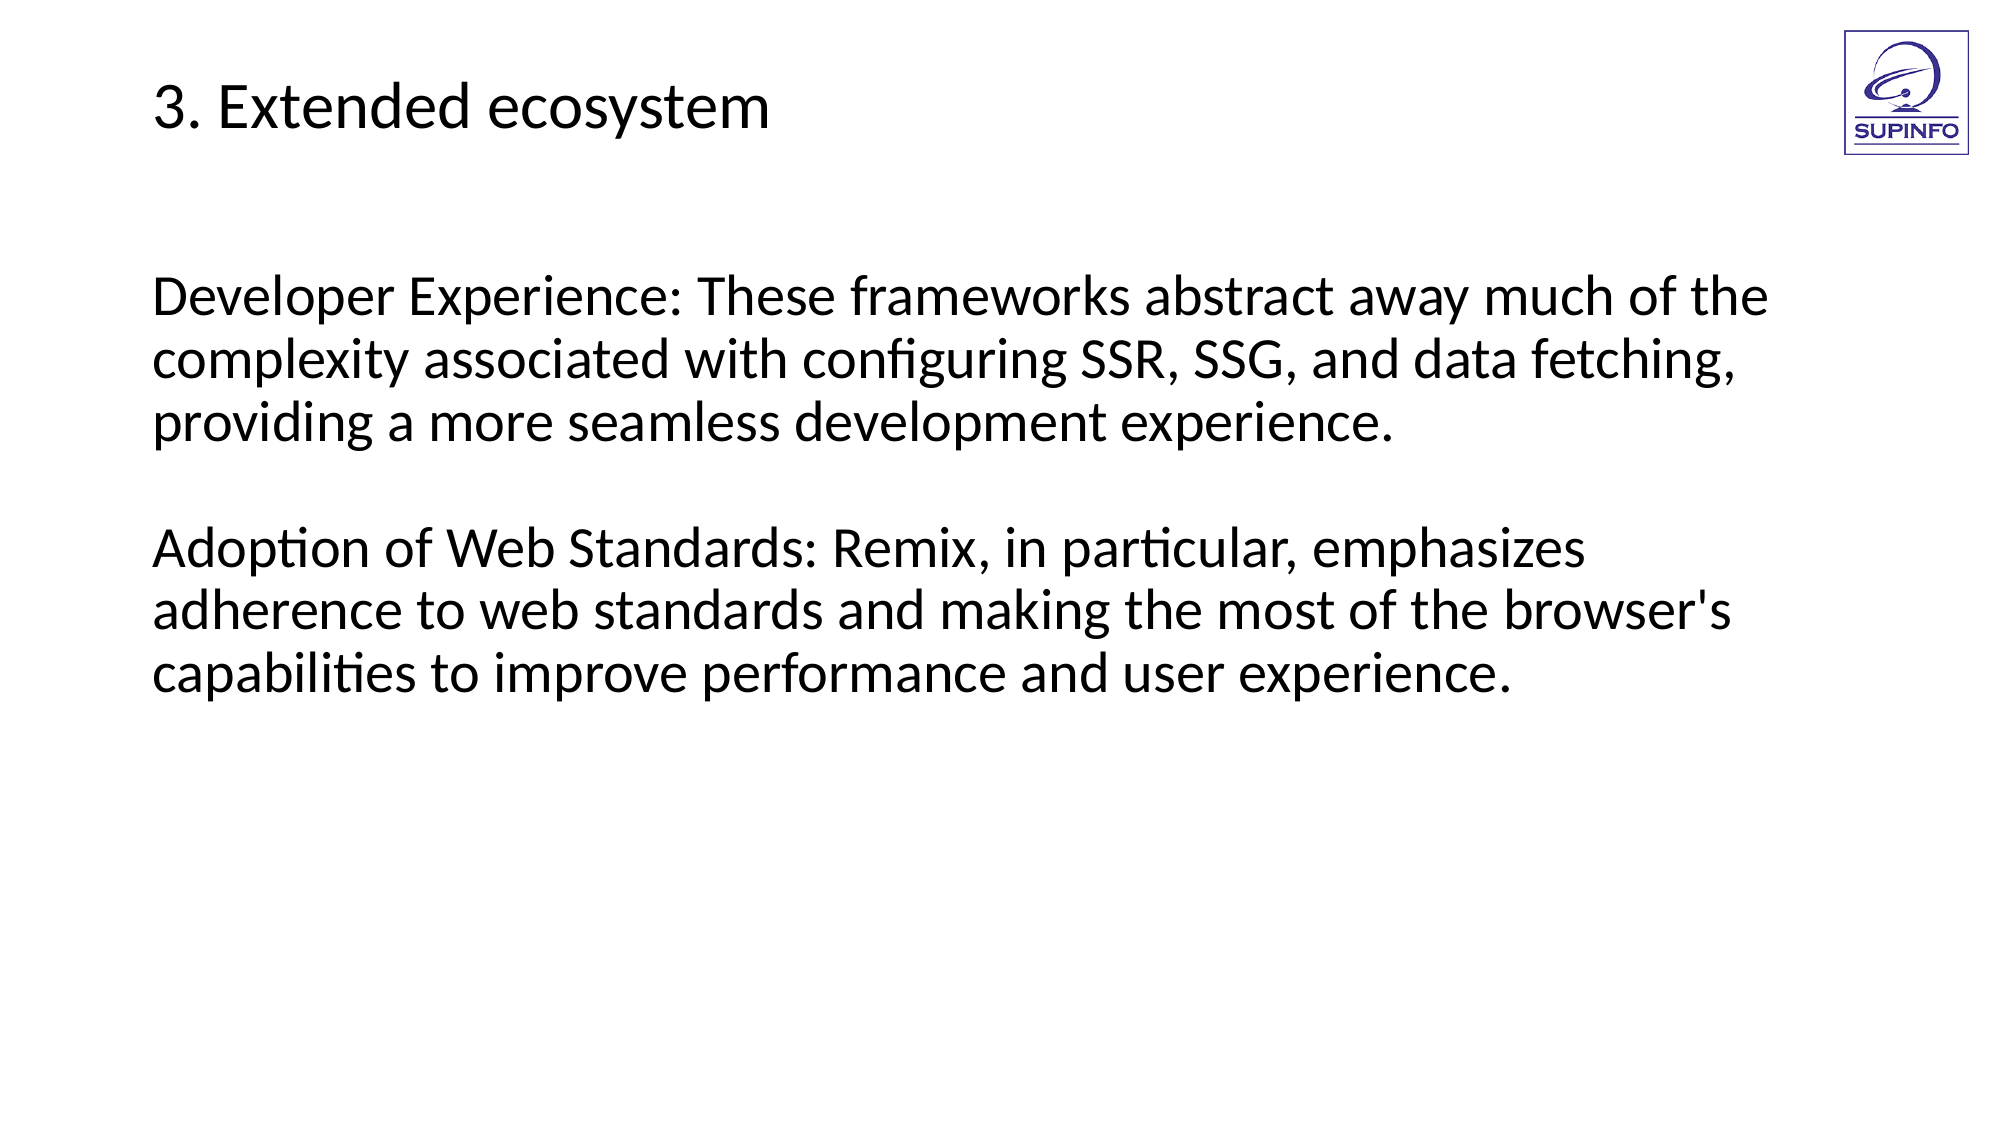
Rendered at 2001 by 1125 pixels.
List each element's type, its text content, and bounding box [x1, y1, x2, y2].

picture [1844, 30, 1969, 155]
list 3. Extended ecosystem [137, 63, 1862, 157]
list Developer Experience: These frameworks abstract away much of the complexity associated with configuring SSR, SSG, and data fetching, providing a more seamless development experience. Adoption of Web Standards: Remix, in particular, emphasizes adherence to web standards and making the most of the browser's capabilities to improve performance and user experience. [137, 257, 1863, 1014]
